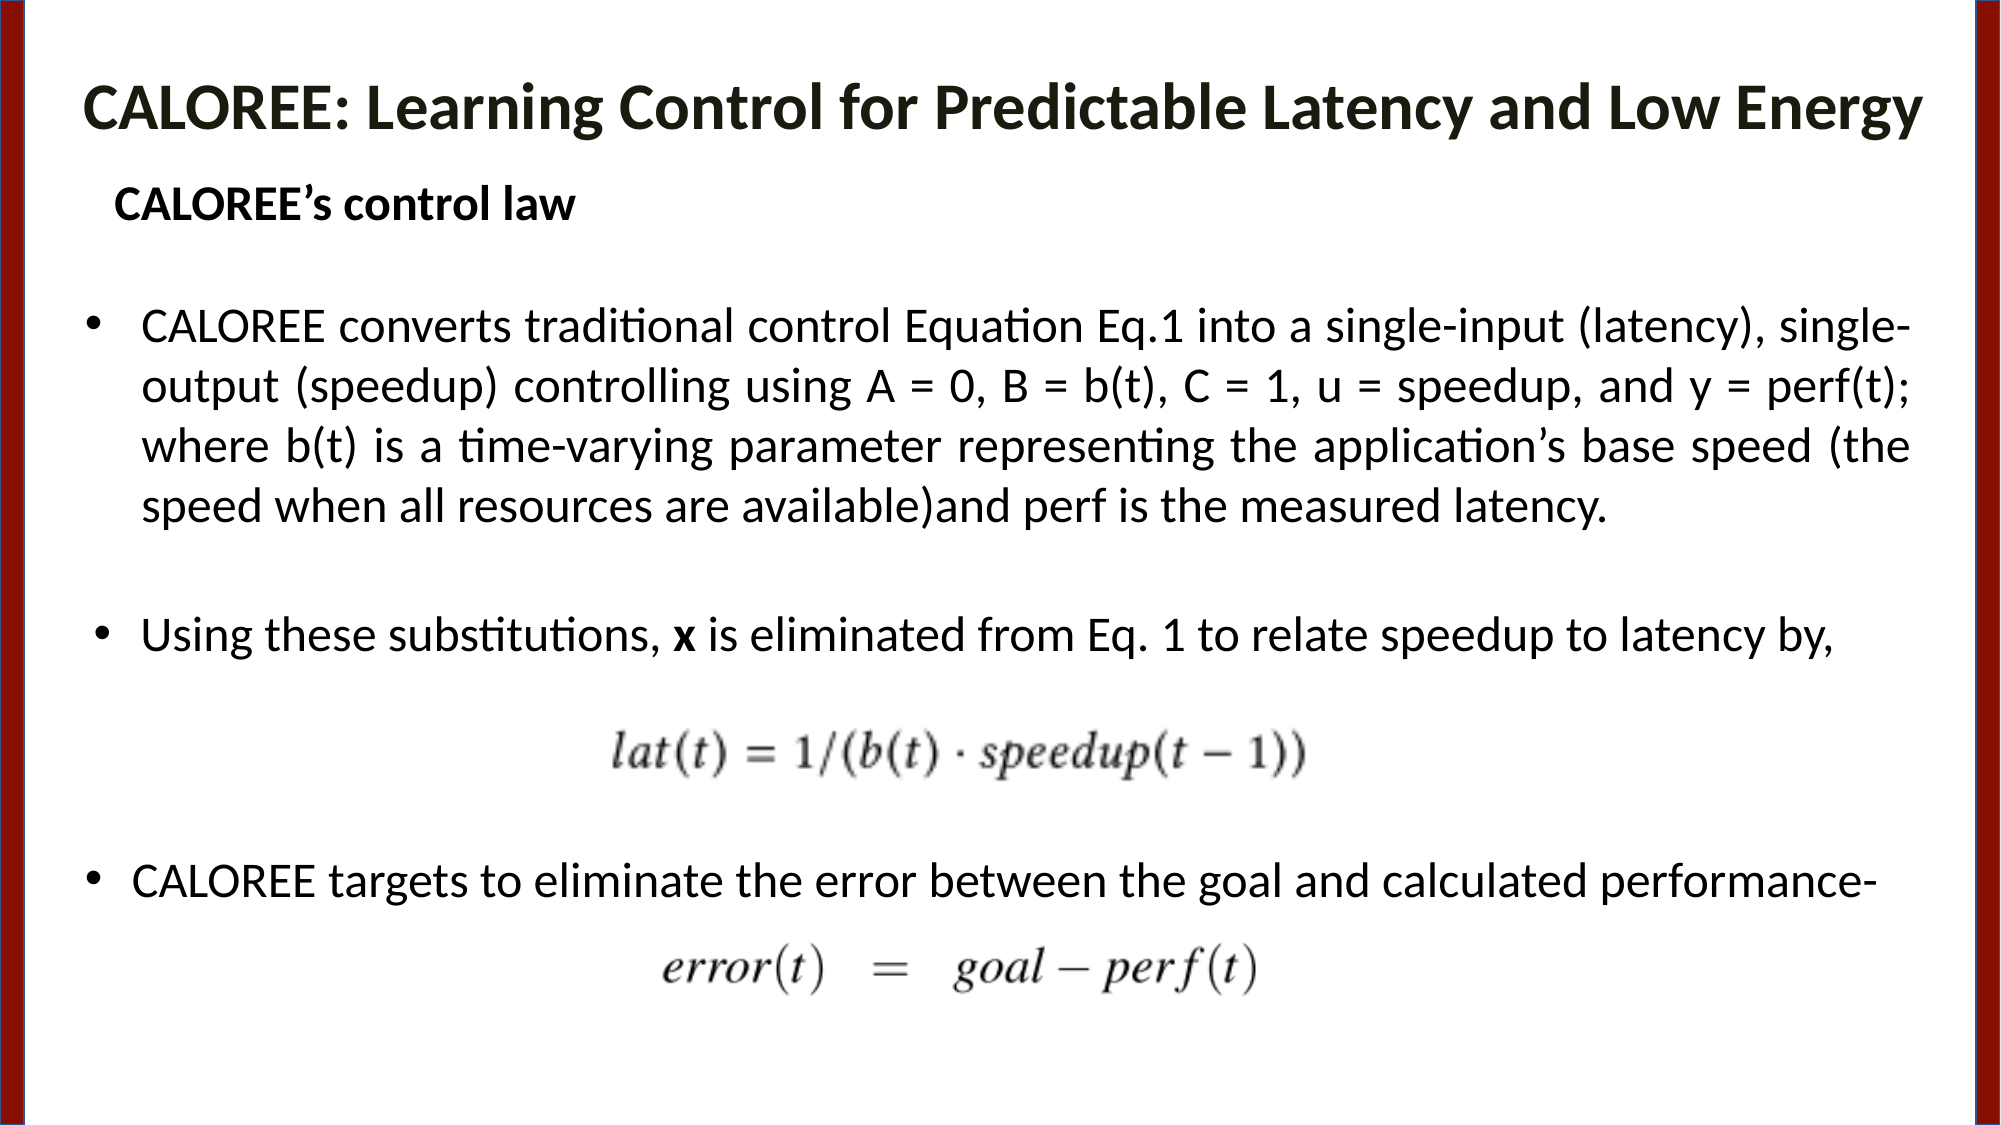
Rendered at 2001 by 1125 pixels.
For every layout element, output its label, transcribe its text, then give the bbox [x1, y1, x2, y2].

text_box ﻿CALOREE converts traditional control Equation Eq.1 into a single-input (latency), single-output (speedup) controlling using A = 0, B = b(t), C = 1, u = speedup, and y = perf(t); where b(t) is a time-varying parameter representing the application’s base speed (the speed when all resources are available)and perf is the measured latency. [70, 284, 1928, 540]
text_box ﻿﻿Using these substitutions, x is eliminated from Eq. 1 to relate speedup to latency by, [78, 594, 1862, 670]
picture [535, 919, 1729, 1017]
text_box CALOREE: Learning Control for Predictable Latency and Low Energy [63, 63, 2000, 164]
picture [535, 708, 1406, 821]
text_box CALOREE targets to eliminate the error between the goal and calculated performance- [70, 840, 2000, 915]
text_box CALOREE’s control law [99, 163, 1101, 239]
